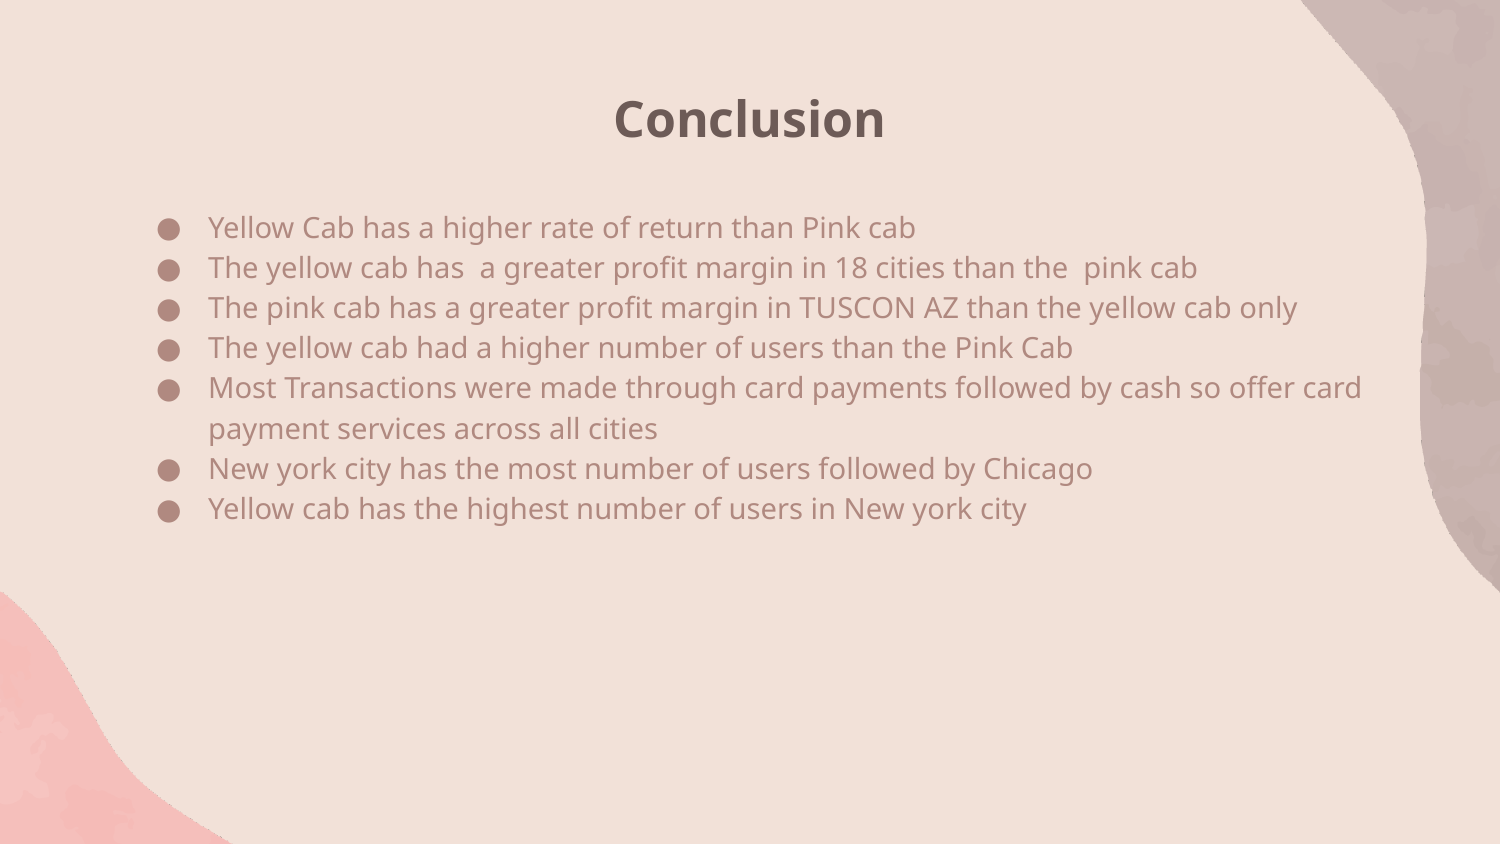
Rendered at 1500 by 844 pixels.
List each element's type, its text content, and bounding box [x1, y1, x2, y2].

title Conclusion [118, 72, 1382, 167]
picture [0, 0, 1500, 844]
list Yellow Cab has a higher rate of return than Pink cab The yellow cab has a greater profit margin in 18 cities than the pink cab The pink cab has a greater profit margin in TUSCON AZ than the yellow cab only The yellow cab had a higher number of users than the Pink Cab Most Transactions were made through card payments followed by cash so offer card payment services across all cities New york city has the most number of users followed by Chicago Yellow cab has the highest number of users in New york city [118, 189, 1382, 750]
